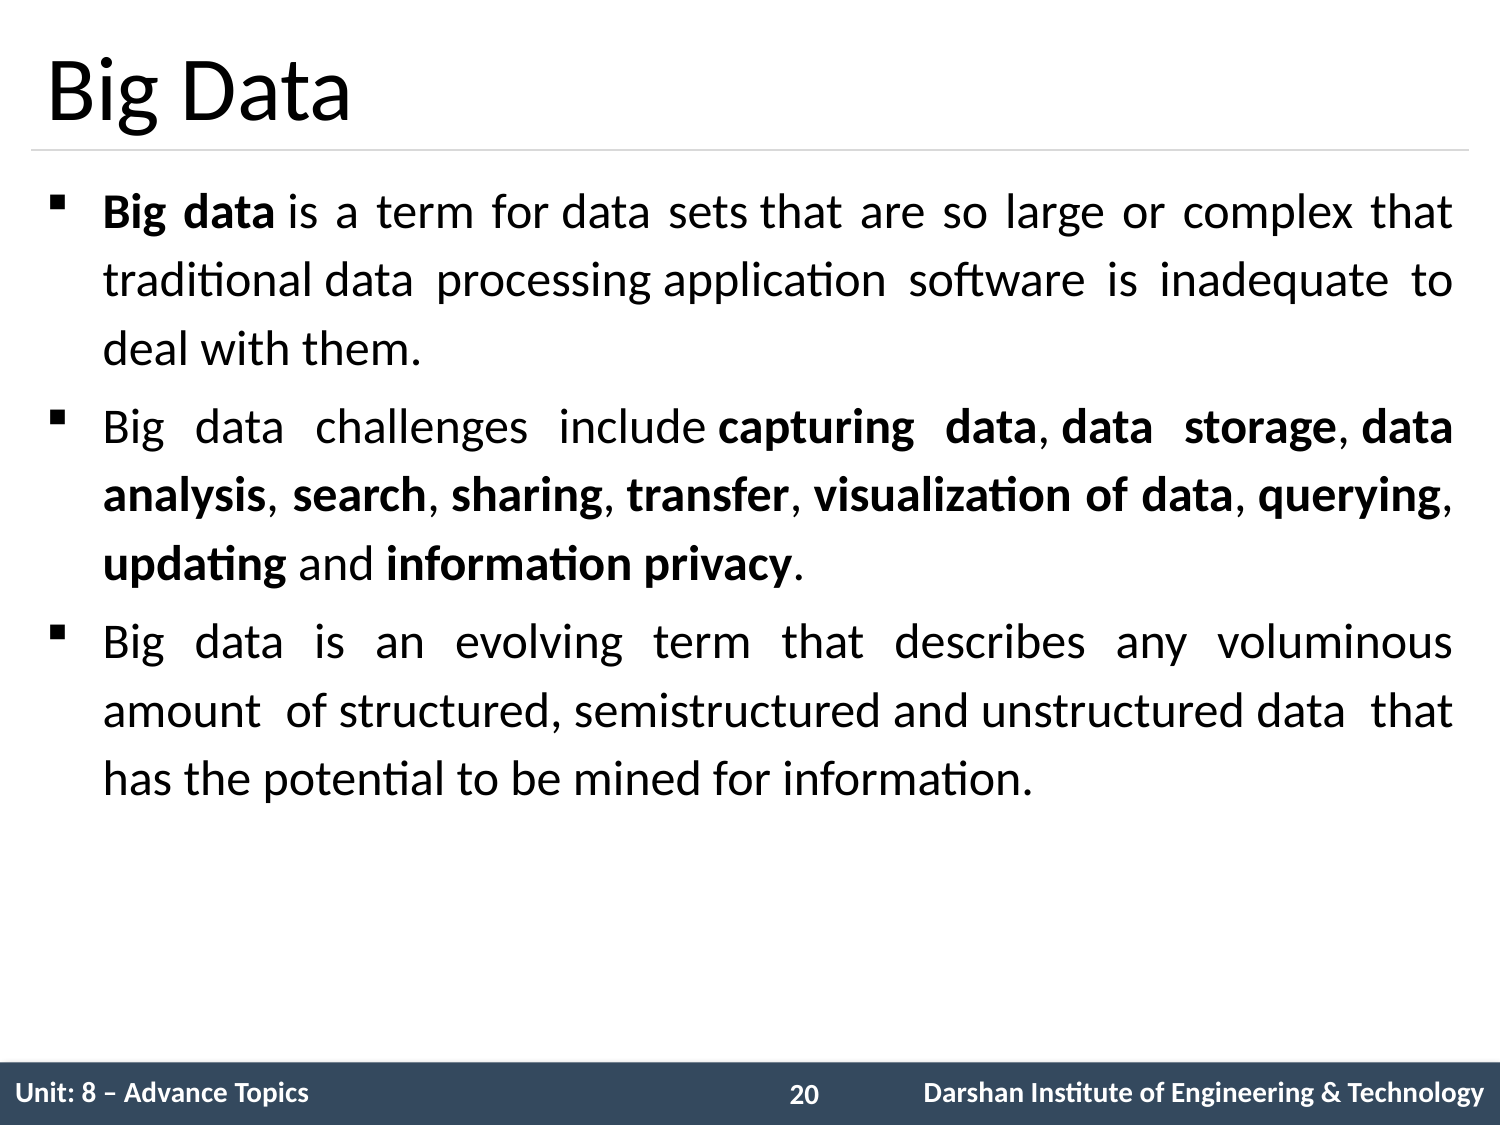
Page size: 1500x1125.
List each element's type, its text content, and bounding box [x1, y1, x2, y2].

title Big Data [31, 17, 1469, 150]
list Big data is a term for data sets that are so large or complex that traditional data processing application software is inadequate to deal with them. Big data challenges include capturing data, data storage, data analysis, search, sharing, transfer, visualization of data, querying, updating and information privacy. Big data is an evolving term that describes any voluminous amount of structured, semistructured and unstructured data that has the potential to be mined for information. [31, 162, 1469, 1038]
